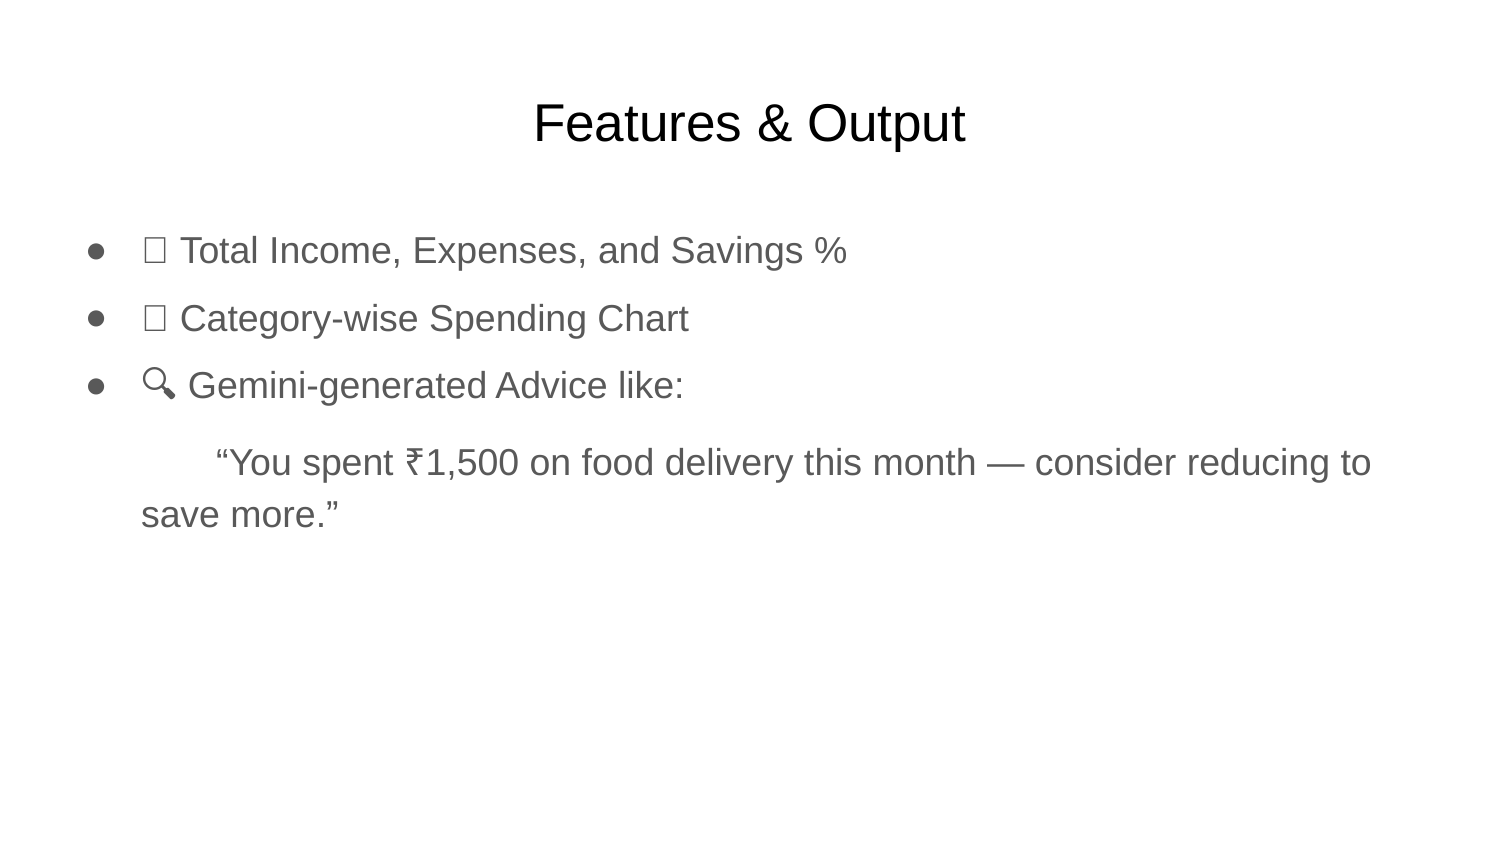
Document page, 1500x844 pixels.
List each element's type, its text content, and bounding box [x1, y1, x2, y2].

list 💸 Total Income, Expenses, and Savings % 📂 Category-wise Spending Chart 🔍 Gemini-generated Advice like: “You spent ₹1,500 on food delivery this month — consider reducing to save more.” [51, 189, 1449, 750]
title Features & Output [51, 72, 1449, 167]
